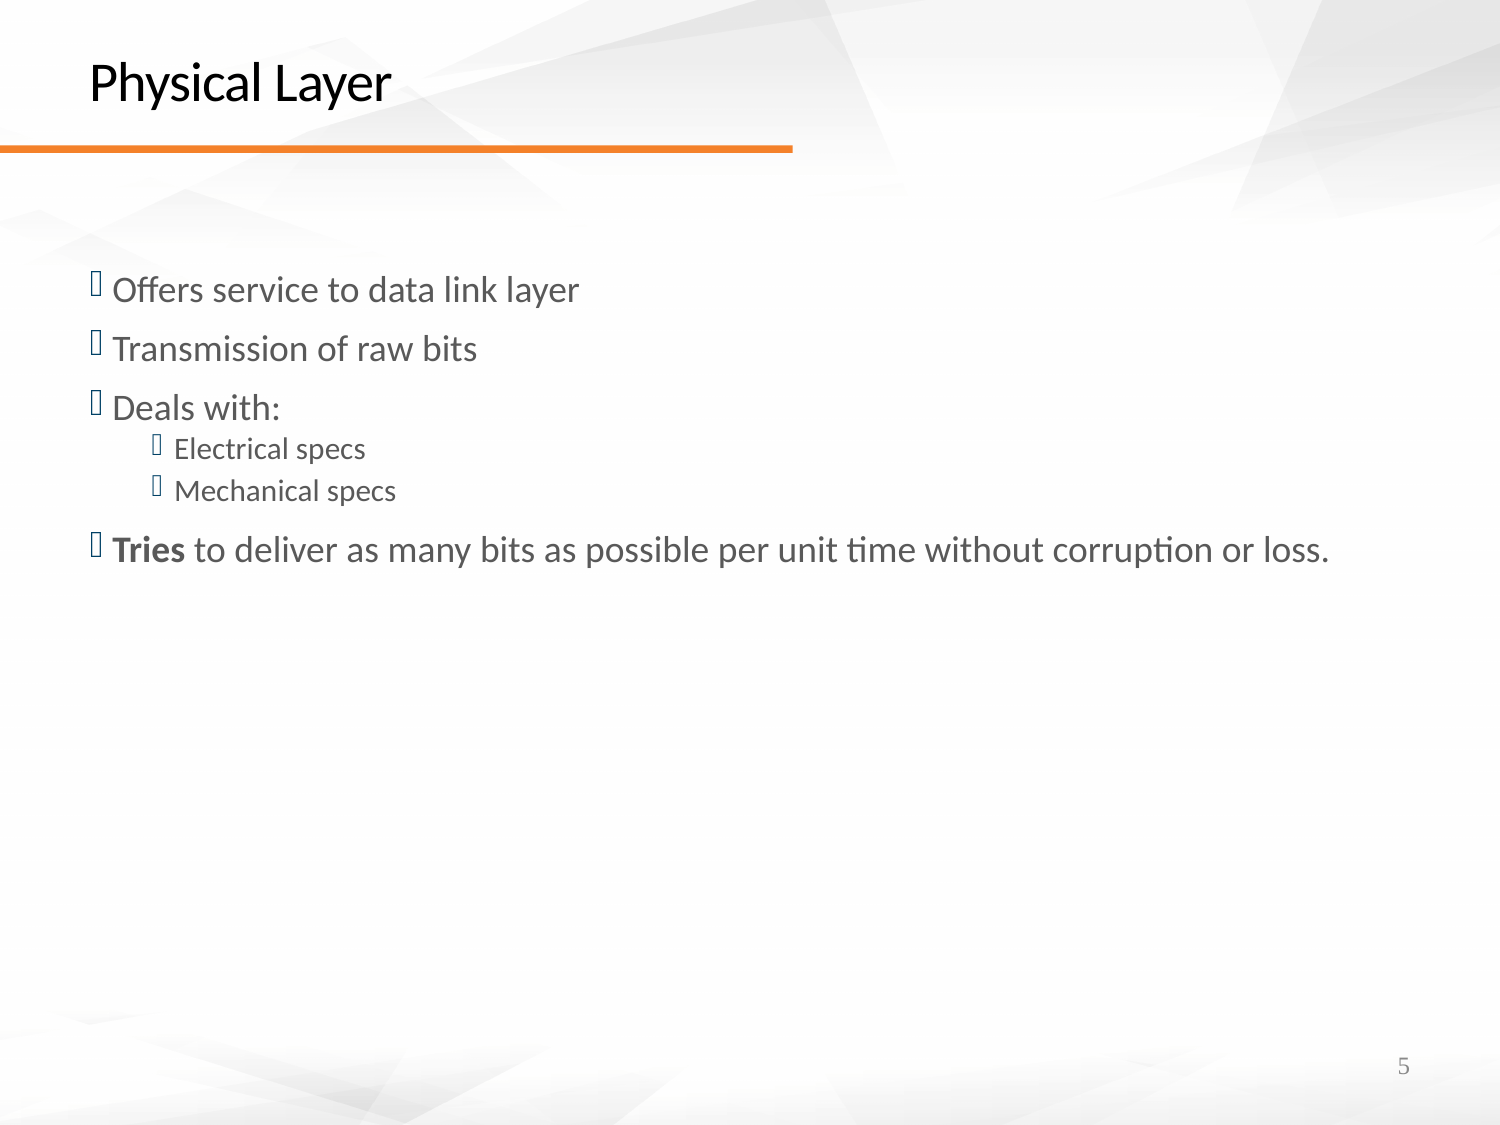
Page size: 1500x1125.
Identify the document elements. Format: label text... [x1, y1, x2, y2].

title Physical Layer [75, 45, 1425, 146]
slide_number 5 [1074, 1042, 1425, 1103]
list Offers service to data link layer Transmission of raw bits Deals with: Electrical specs Mechanical specs Tries to deliver as many bits as possible per unit time without corruption or loss. [75, 262, 1425, 1005]
